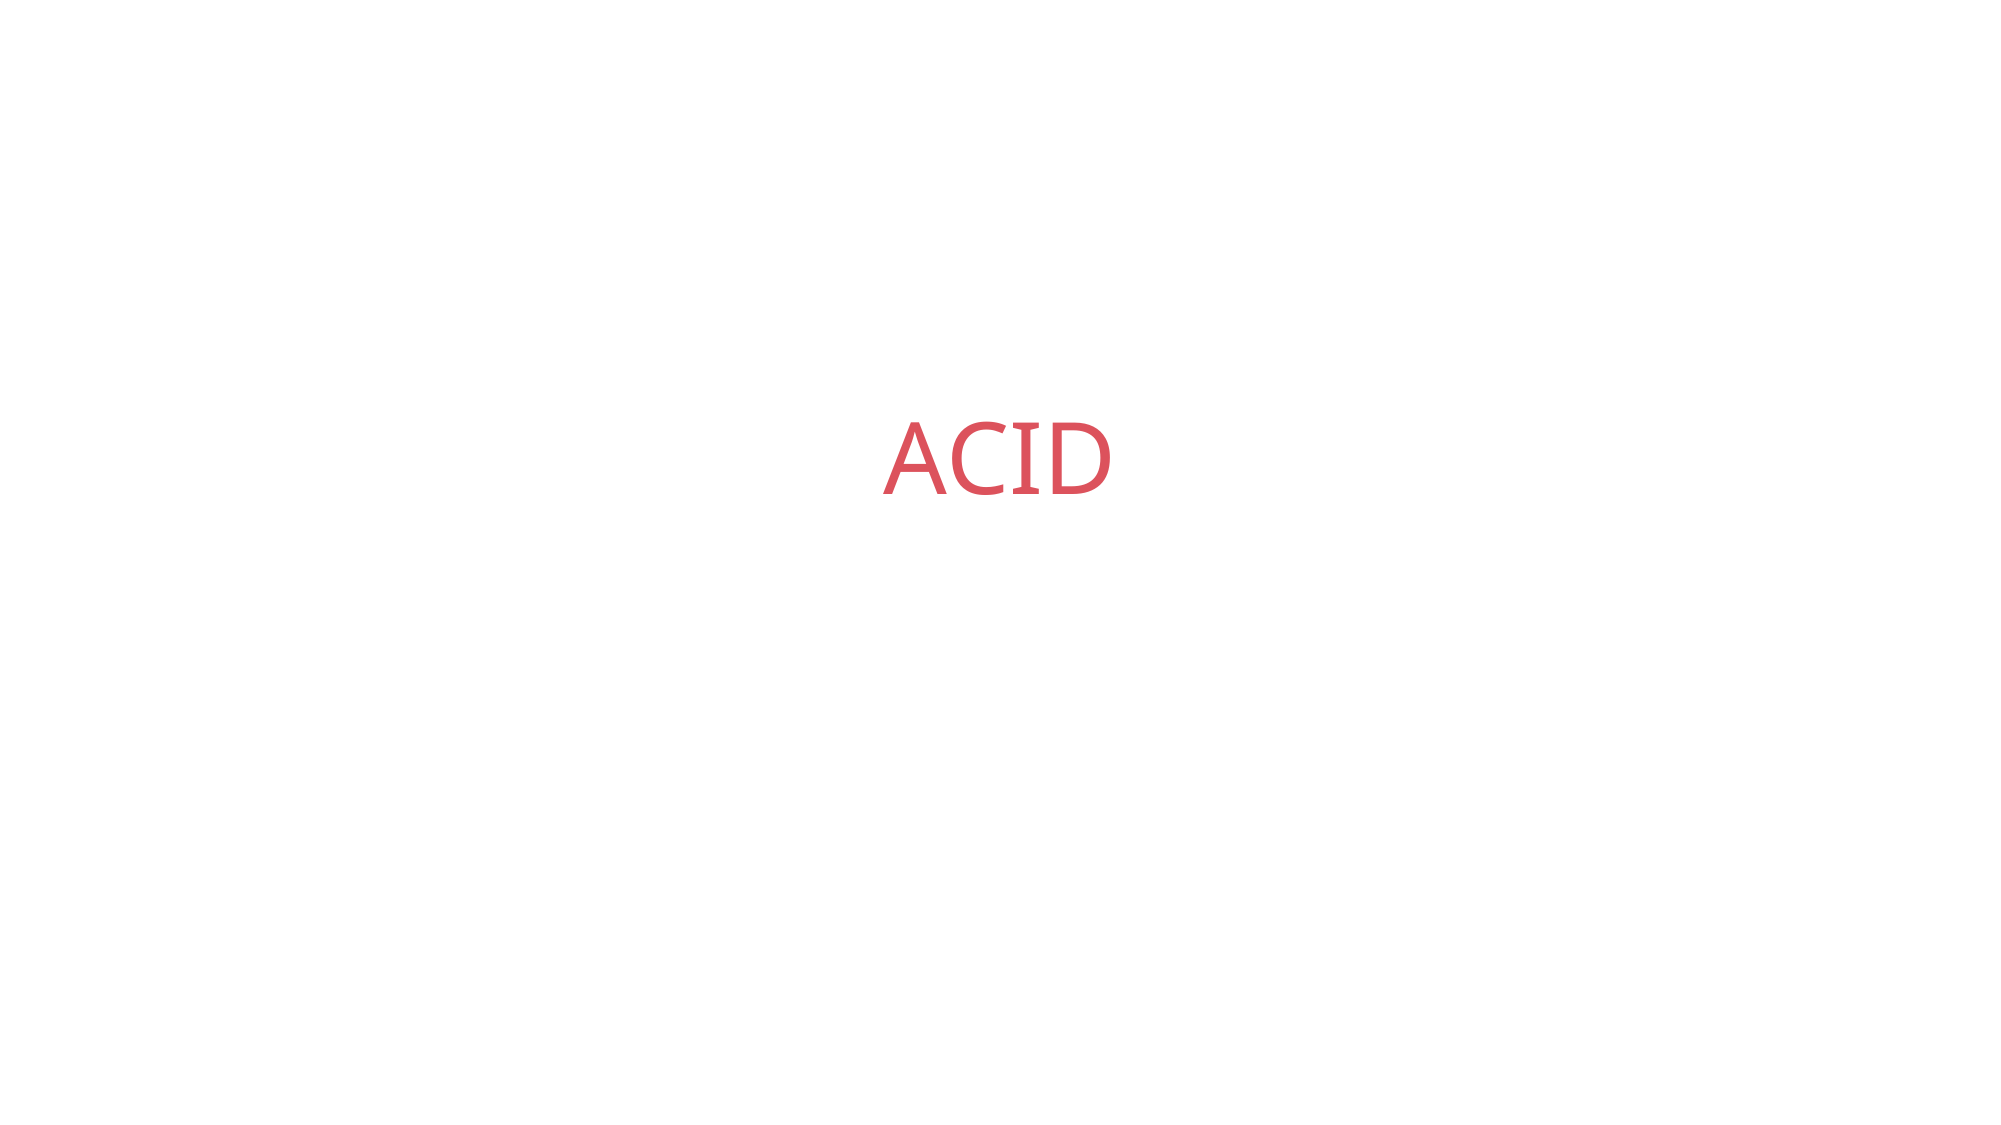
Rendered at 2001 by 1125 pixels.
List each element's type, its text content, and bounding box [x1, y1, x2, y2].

text_box ACID [275, 387, 1725, 538]
